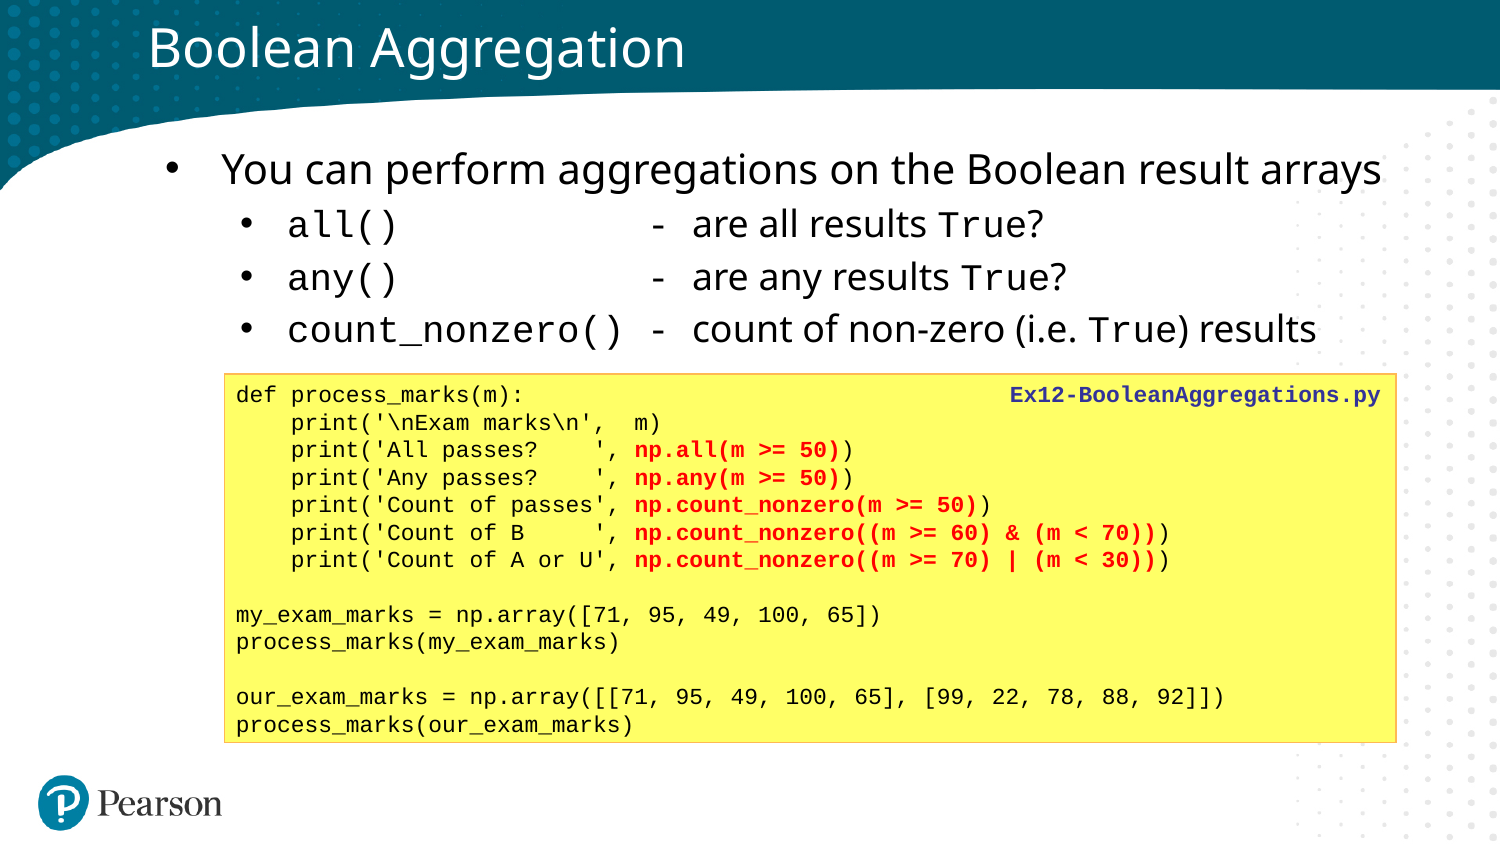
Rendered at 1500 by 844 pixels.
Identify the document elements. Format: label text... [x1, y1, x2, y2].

picture [0, 90, 1500, 844]
list You can perform aggregations on the Boolean result arrays all() - are all results True? any() - are any results True? count_nonzero() - count of non-zero (i.e. True) results [150, 135, 1467, 785]
title Boolean Aggregation [132, 6, 1371, 98]
text_box def process_marks(m): print('\nExam marks\n', m) print('All passes? ', np.all(m >= 50)) print('Any passes? ', np.any(m >= 50)) print('Count of passes', np.count_nonzero(m >= 50)) print('Count of B ', np.count_nonzero((m >= 60) & (m < 70))) print('Count of A or U', np.count_nonzero((m >= 70) | (m < 30))) my_exam_marks = np.array([71, 95, 49, 100, 65]) process_marks(my_exam_marks) our_exam_marks = np.array([[71, 95, 49, 100, 65], [99, 22, 78, 88, 92]]) process_marks(our_exam_marks) [224, 374, 1397, 743]
text_box Ex12-BooleanAggregations.py [942, 372, 1396, 415]
